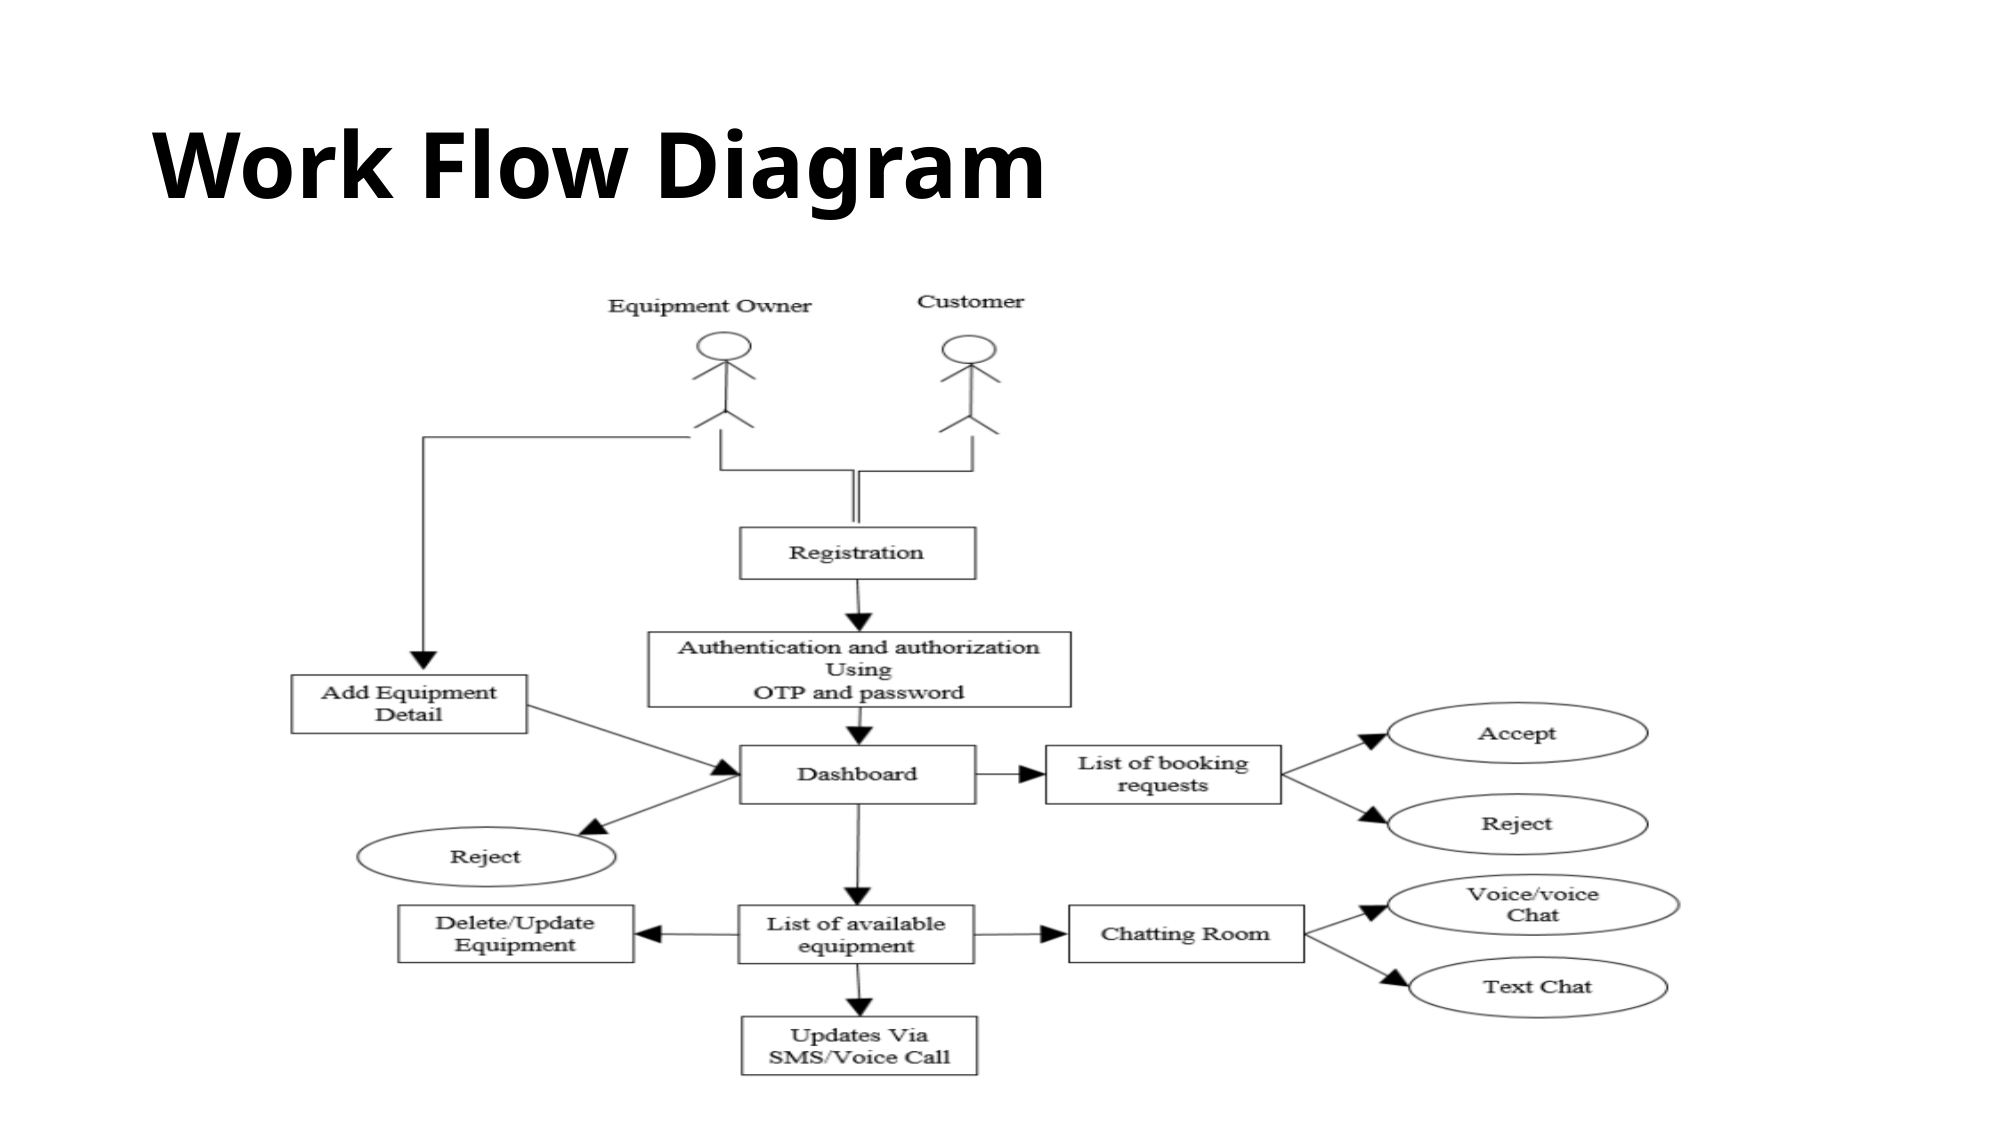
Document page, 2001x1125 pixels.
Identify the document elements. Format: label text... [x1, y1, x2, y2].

picture [199, 277, 1738, 1094]
title Work Flow Diagram [137, 59, 1863, 278]
